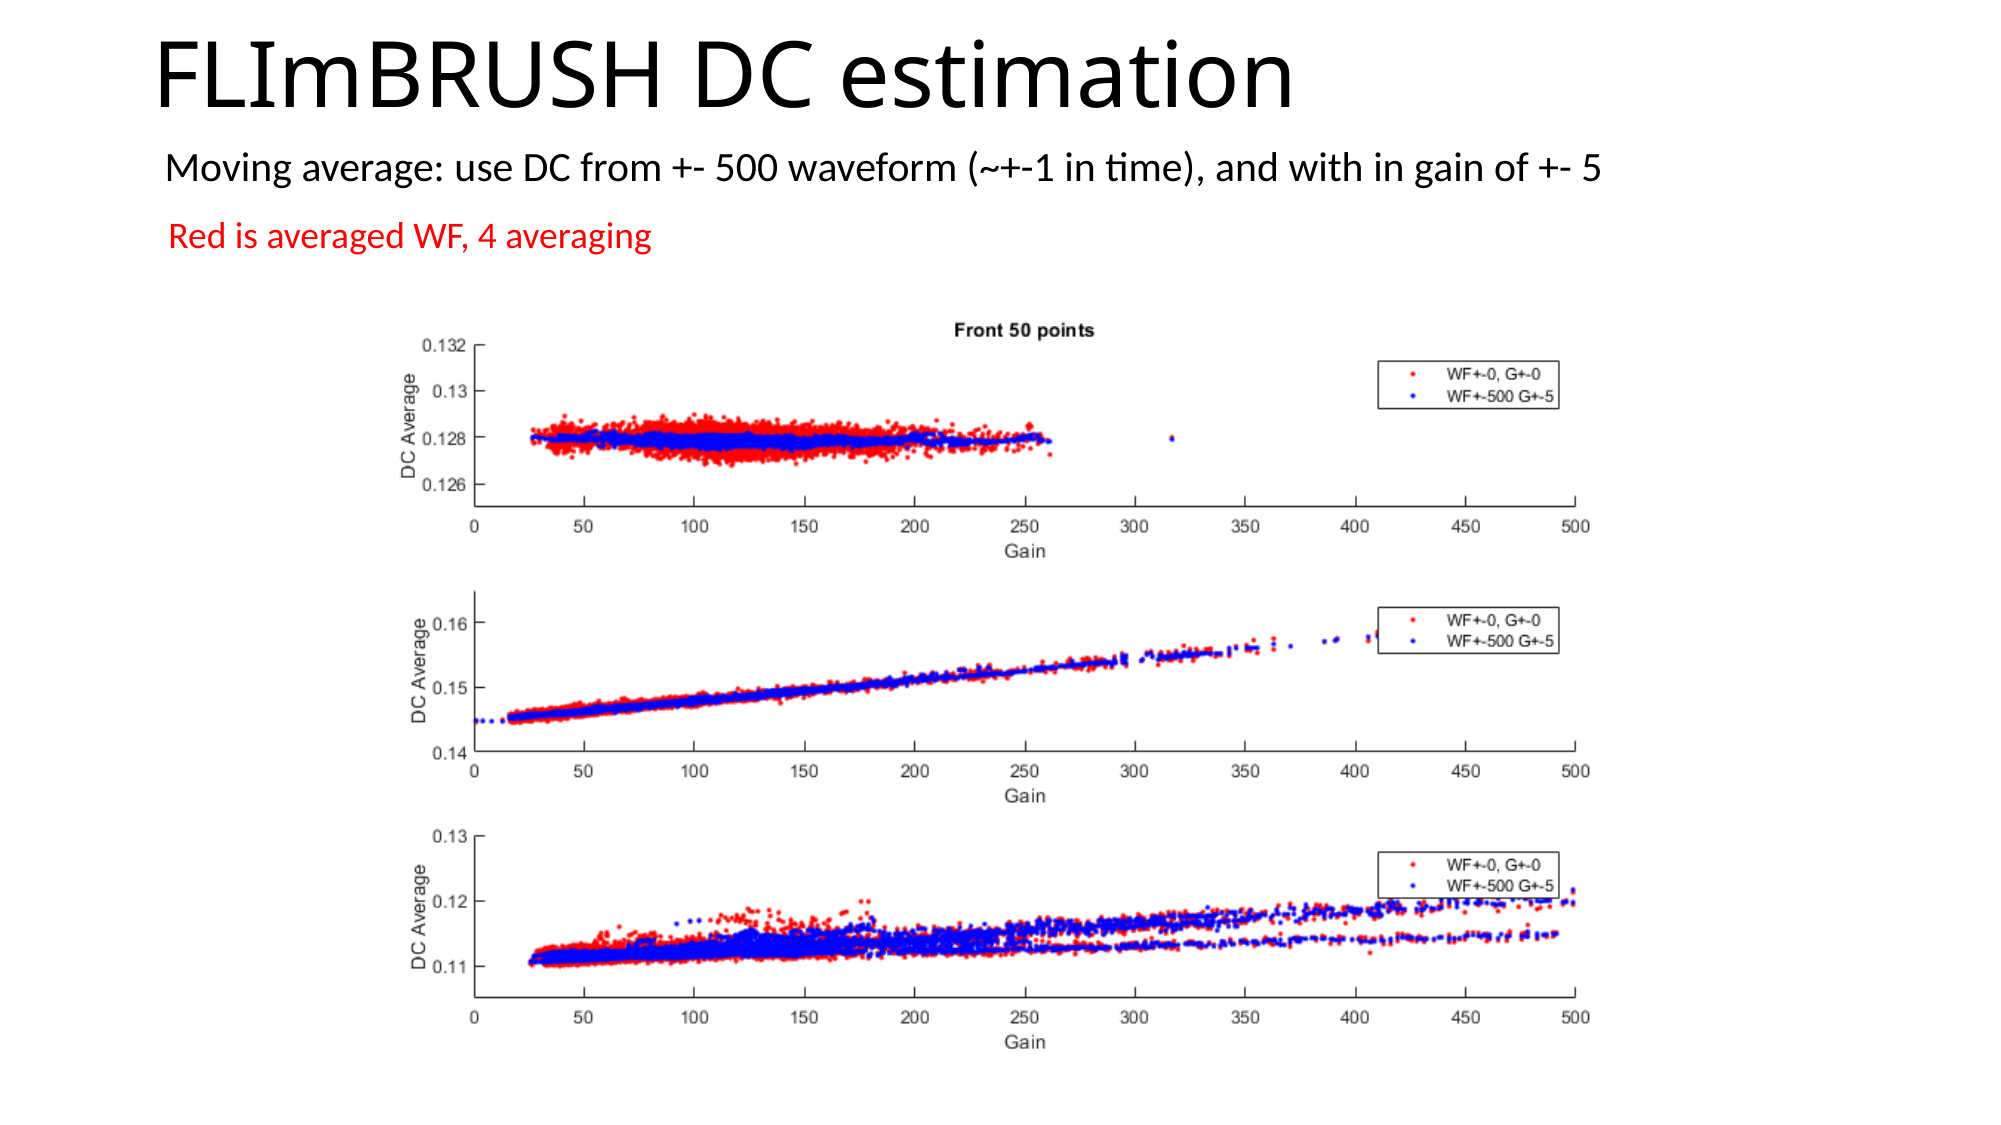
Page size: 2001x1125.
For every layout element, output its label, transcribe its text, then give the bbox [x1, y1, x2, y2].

text_box Moving average: use DC from +- 500 waveform (~+-1 in time), and with in gain of +- 5 [149, 132, 1628, 198]
text_box FLImBRUSH DC estimation [137, 8, 1863, 148]
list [288, 285, 1711, 1086]
text_box Red is averaged WF, 4 averaging [153, 204, 668, 264]
